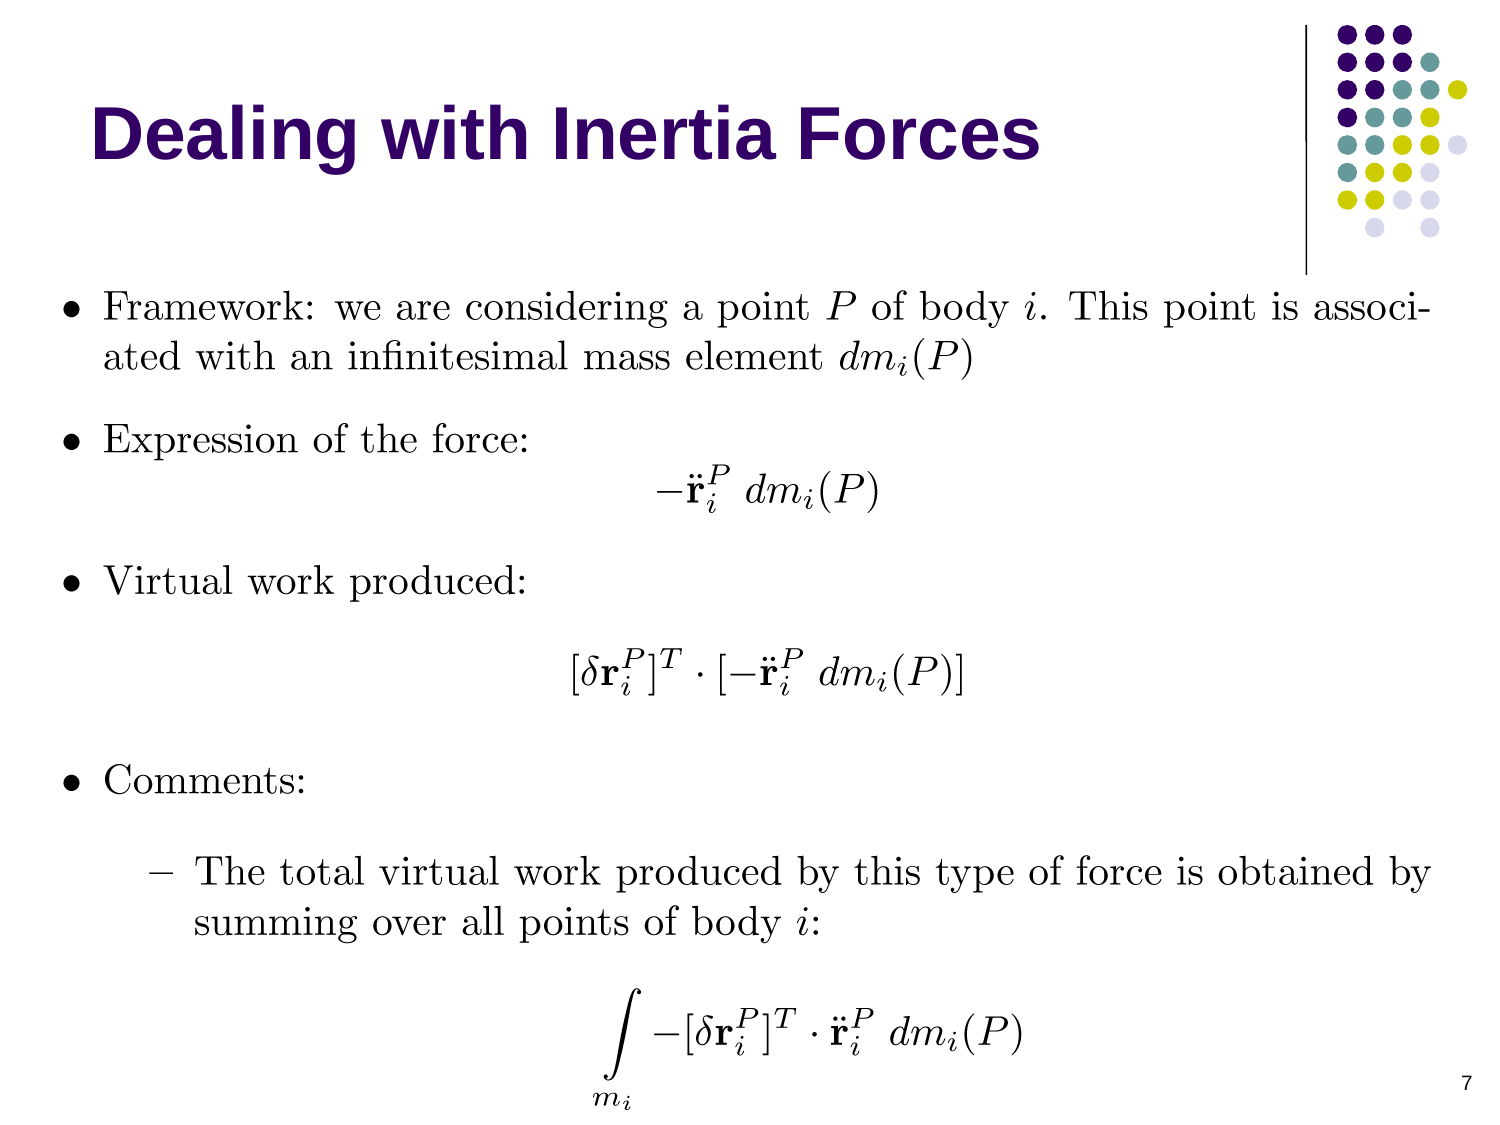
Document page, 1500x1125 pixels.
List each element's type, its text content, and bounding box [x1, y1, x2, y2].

picture [62, 287, 1434, 1113]
title Dealing with Inertia Forces [74, 49, 1313, 183]
slide_number 7 [1437, 1062, 1488, 1113]
